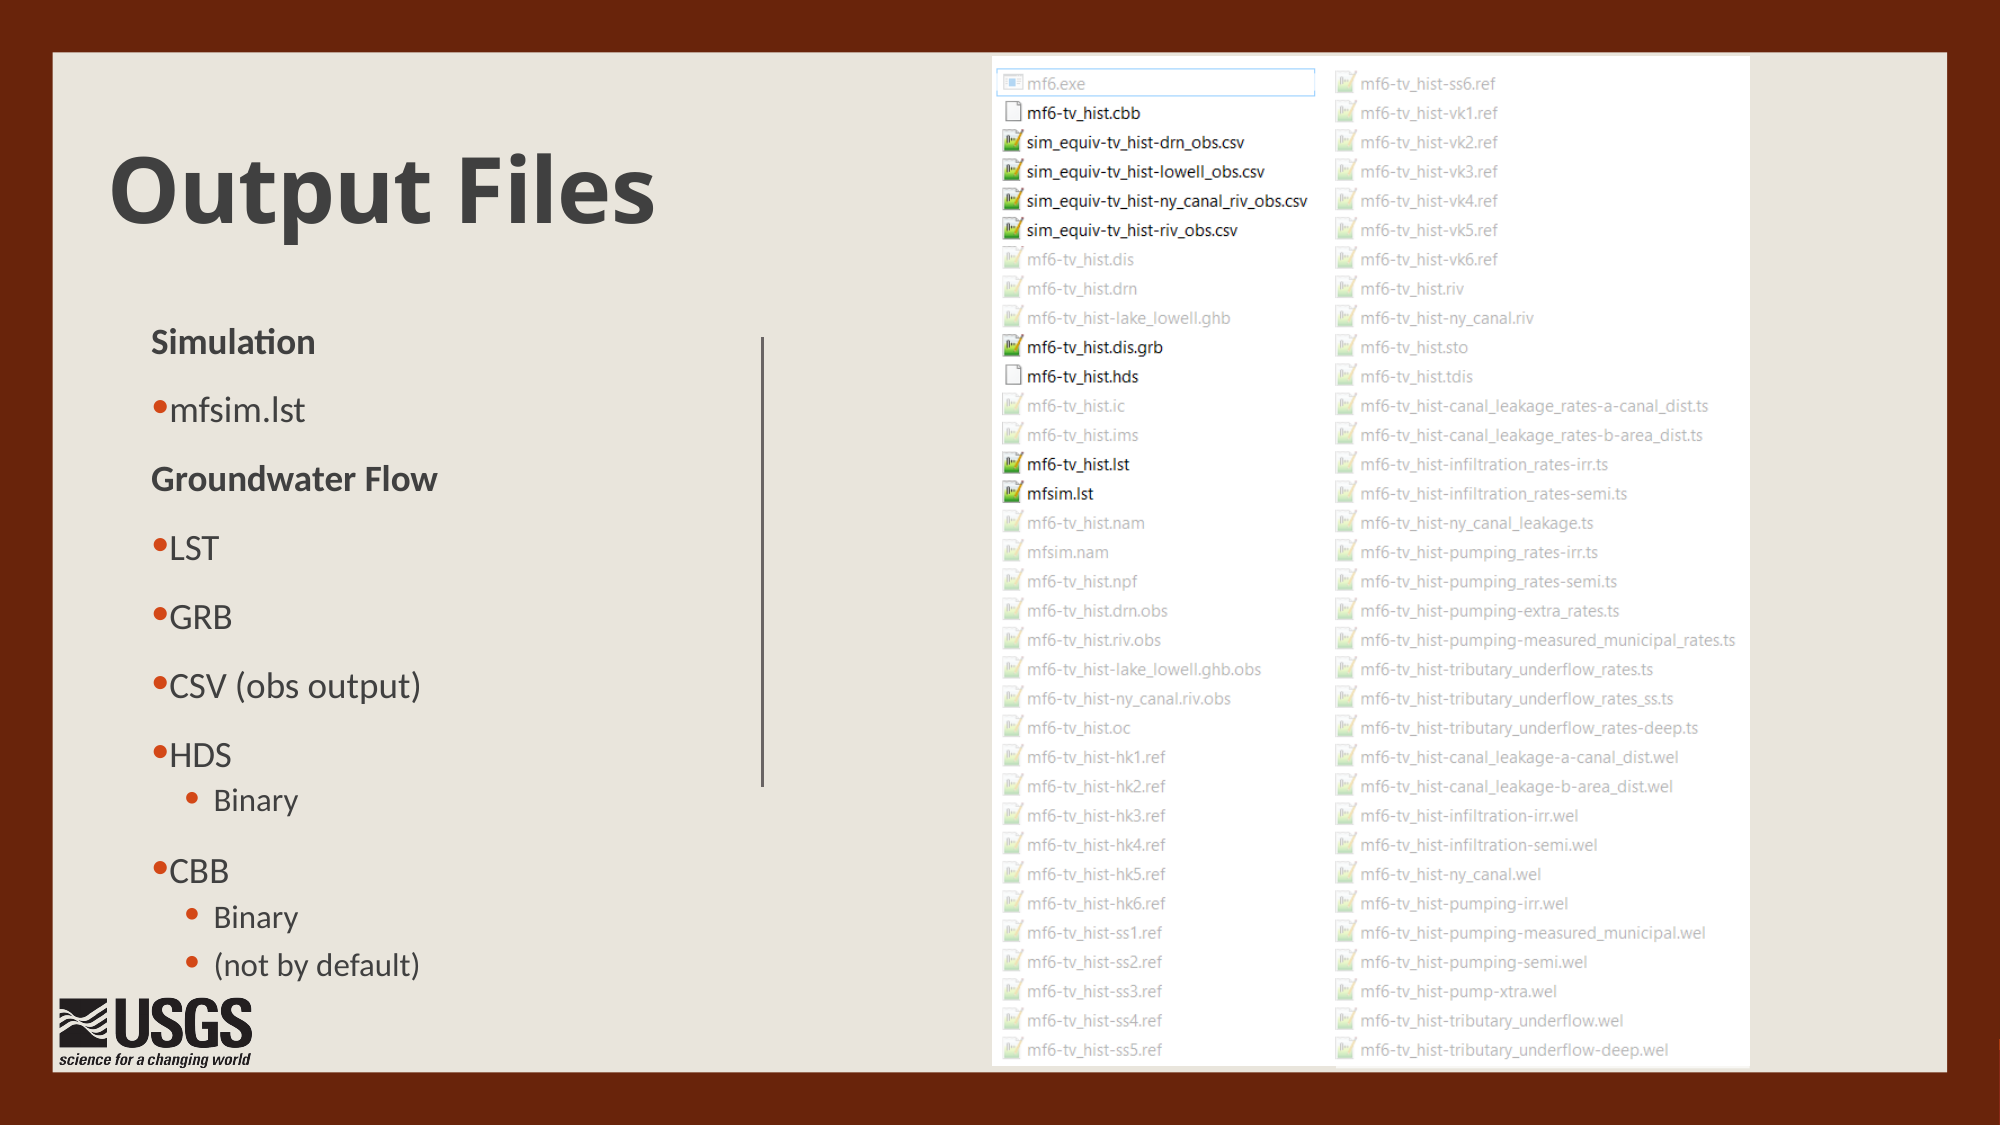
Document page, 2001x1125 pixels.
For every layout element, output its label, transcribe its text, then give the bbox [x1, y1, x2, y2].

title Output Files [92, 52, 744, 338]
text_box [51, 51, 1948, 1074]
picture [992, 55, 1751, 1066]
text_box Simulation mfsim.lst Groundwater Flow LST GRB CSV (obs output) HDS Binary CBB Binary (not by default) [151, 314, 693, 992]
picture [50, 994, 259, 1070]
text_box [0, 0, 2000, 1125]
